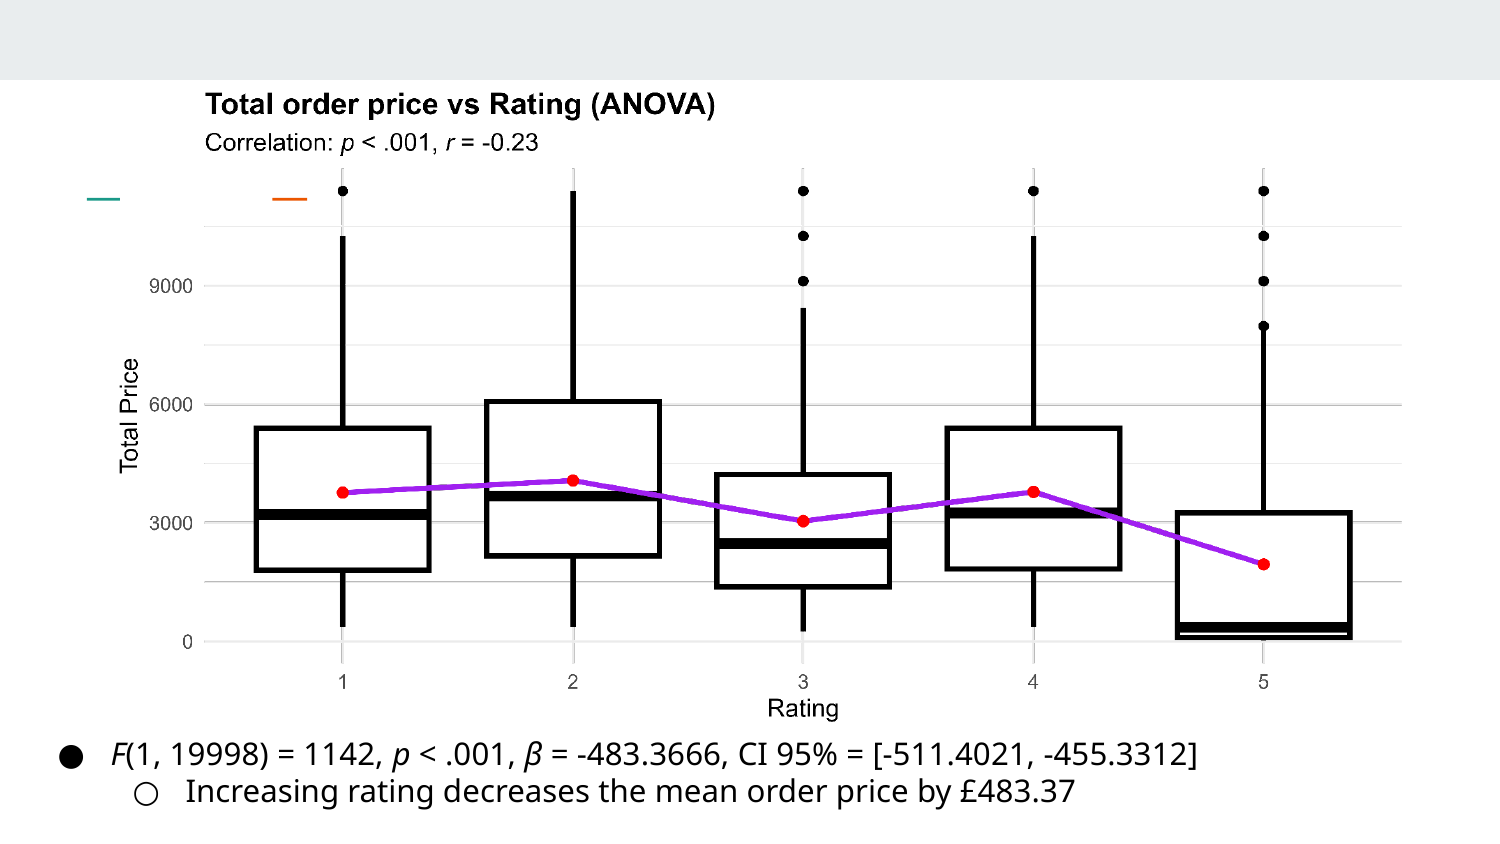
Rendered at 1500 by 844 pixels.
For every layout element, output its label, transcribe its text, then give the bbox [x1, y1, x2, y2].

text_box F(1, 19998) = 1142, p < .001, β = -483.3666, CI 95% = [-511.4021, -455.3312] Increasing rating decreases the mean order price by £483.37 [20, 719, 1439, 837]
picture [106, 79, 1414, 734]
